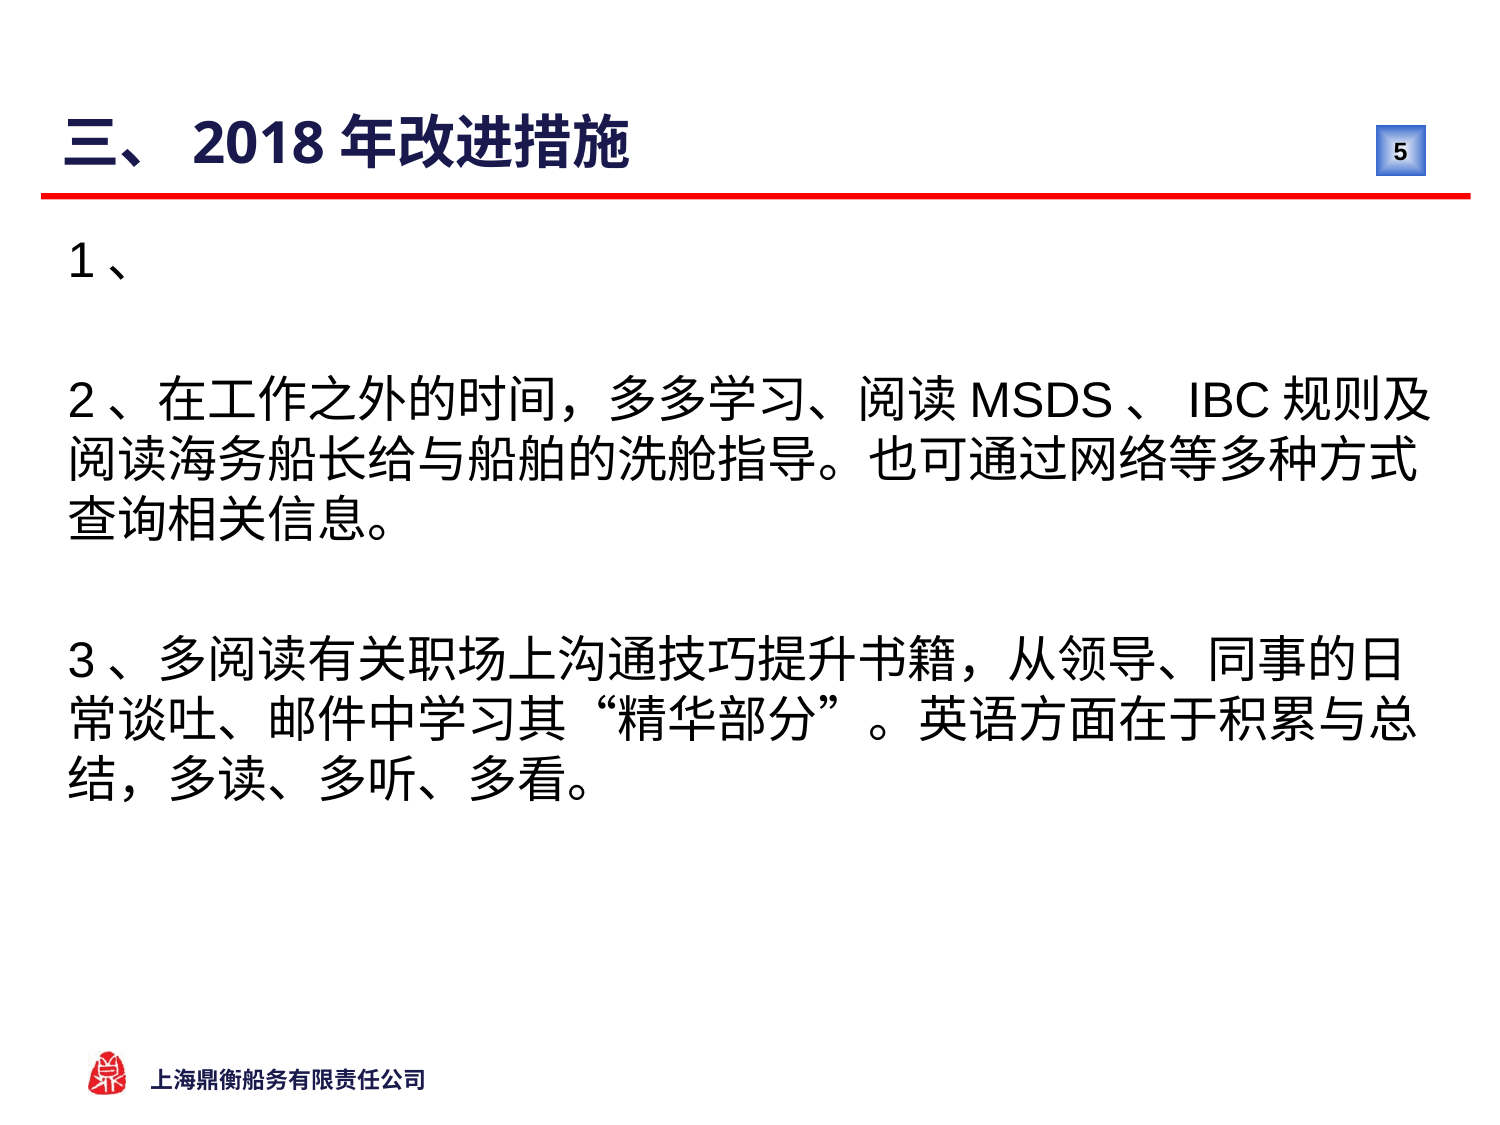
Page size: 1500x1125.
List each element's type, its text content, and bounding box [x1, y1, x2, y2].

title 三、2018年改进措施 [46, 81, 1465, 199]
list 1、 2、在工作之外的时间，多多学习、阅读MSDS、IBC规则及阅读海务船长给与船舶的洗舱指导。也可通过网络等多种方式查询相关信息。 3、多阅读有关职场上沟通技巧提升书籍，从领导、同事的日常谈吐、邮件中学习其“精华部分”。英语方面在于积累与总结，多读、多听、多看。 [52, 219, 1471, 1028]
picture [88, 1051, 126, 1095]
